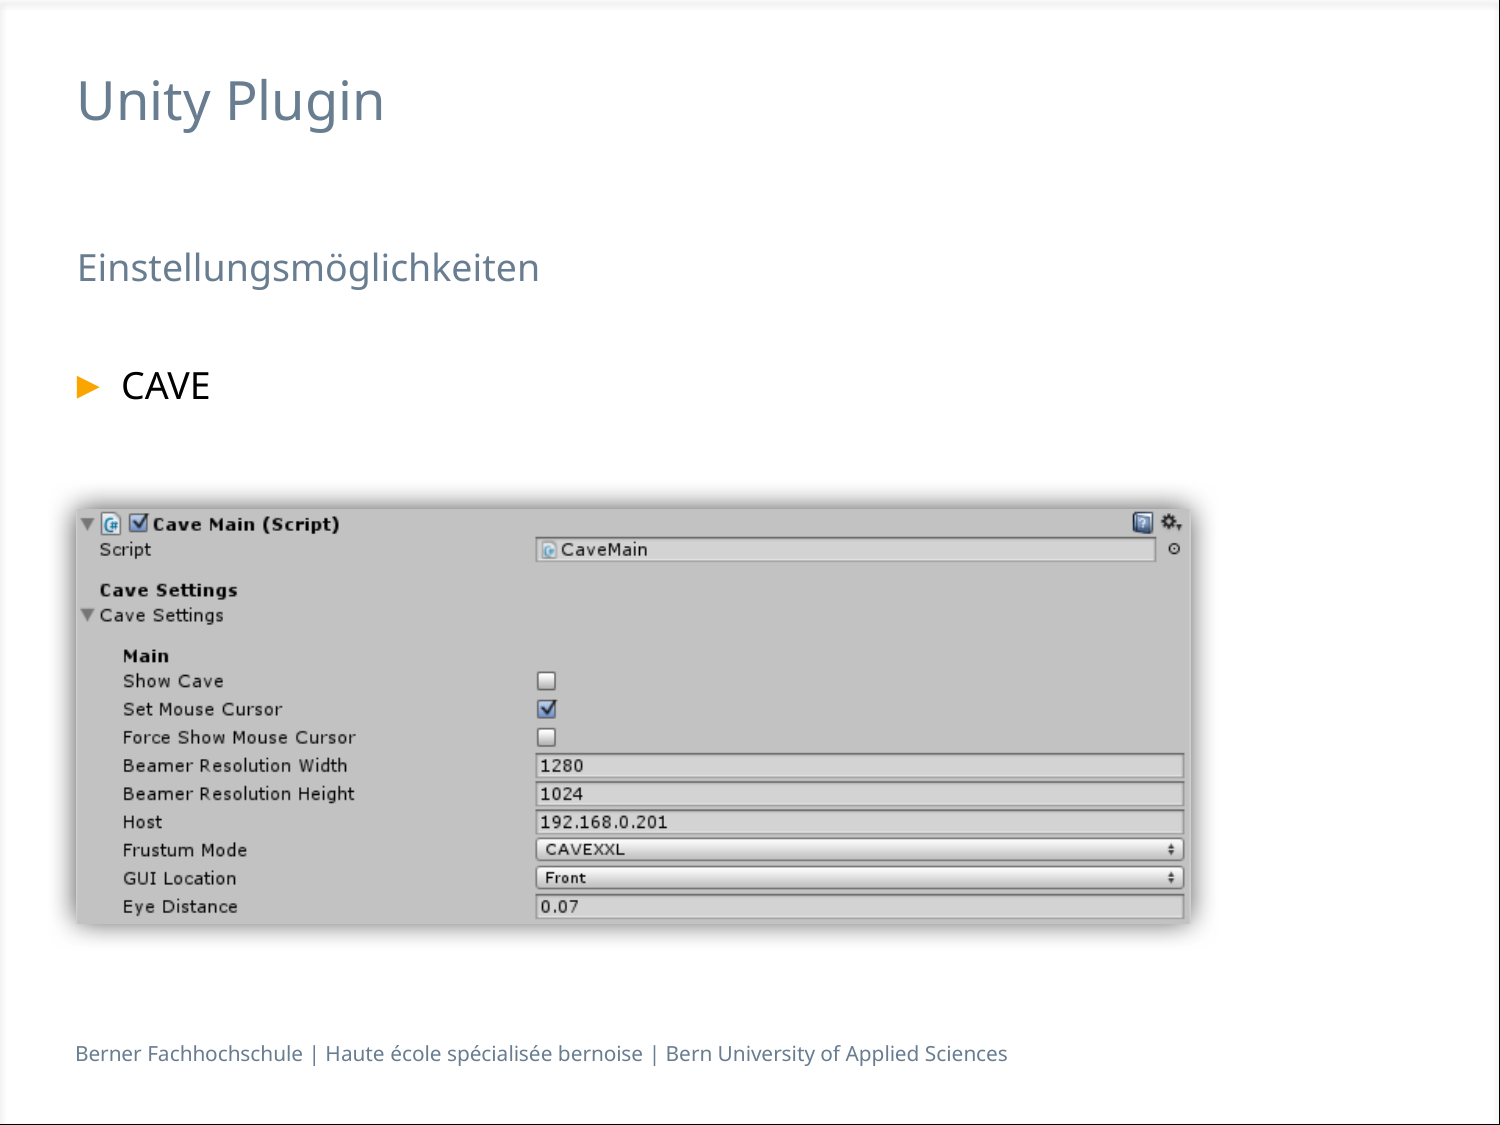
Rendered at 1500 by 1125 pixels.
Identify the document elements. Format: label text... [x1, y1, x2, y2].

picture [76, 509, 1192, 924]
list Einstellungsmöglichkeiten [76, 236, 1406, 325]
list CAVE [76, 354, 1406, 1004]
title Unity Plugin [76, 59, 1406, 148]
